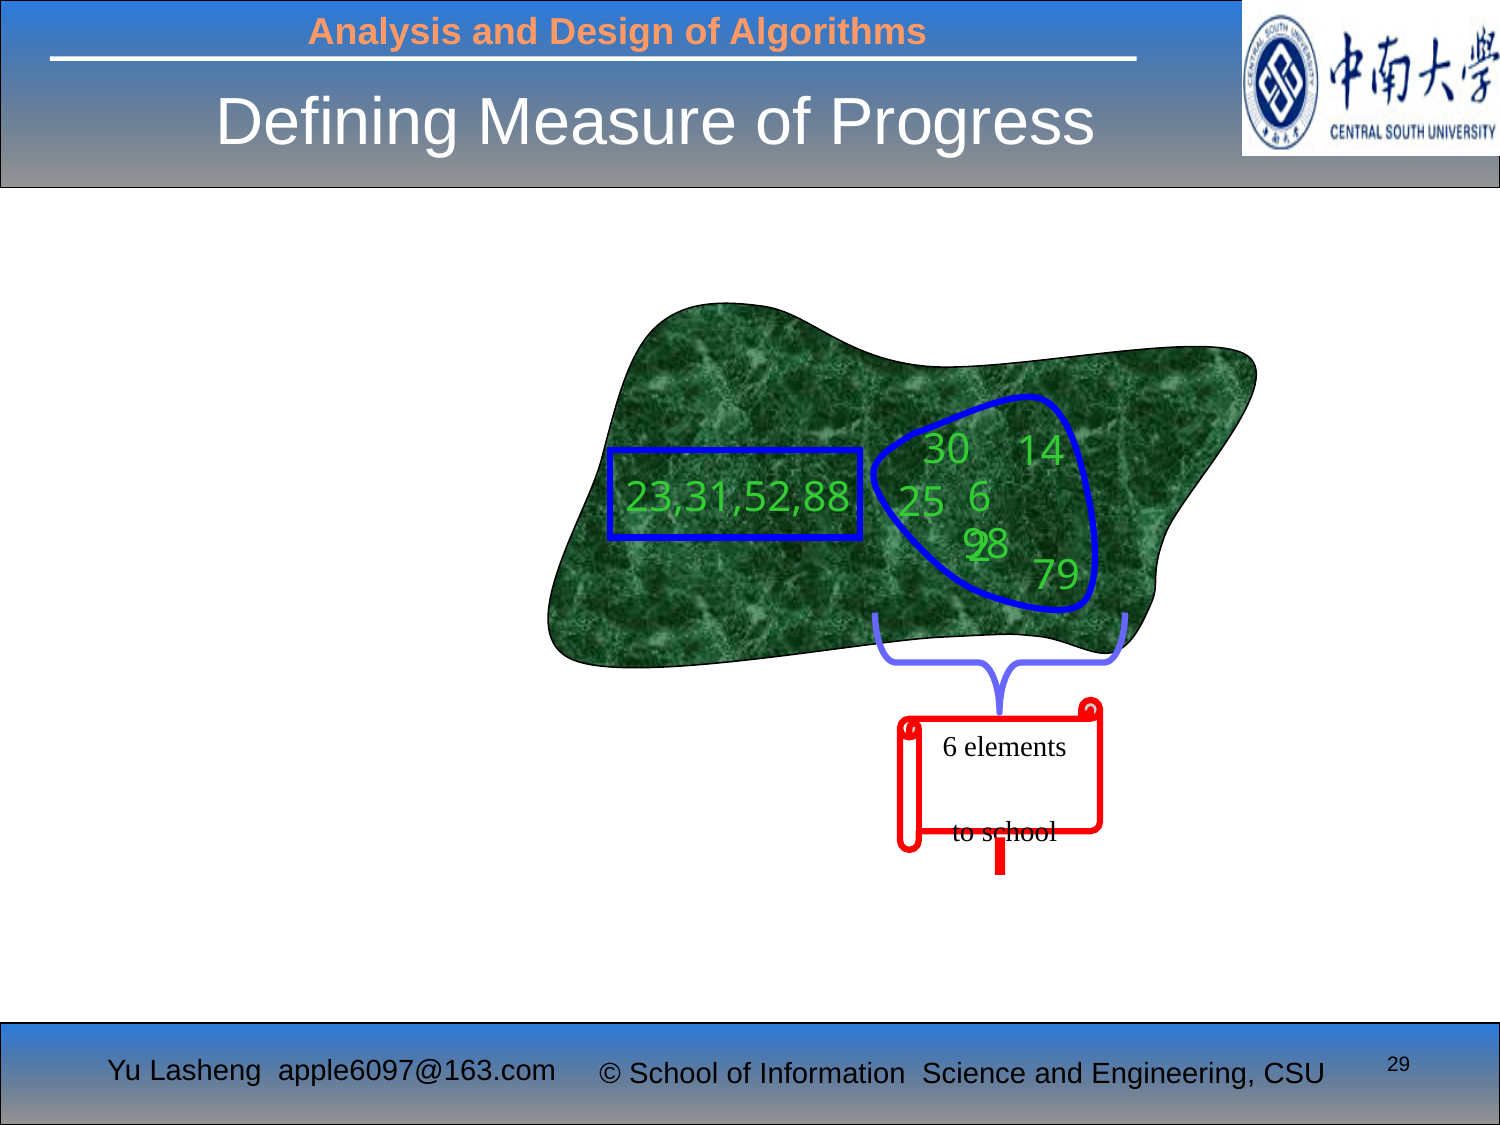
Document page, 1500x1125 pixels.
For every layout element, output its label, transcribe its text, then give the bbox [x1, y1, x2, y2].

title Defining Measure of Progress [70, 58, 1243, 178]
text_box [875, 612, 1126, 698]
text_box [609, 449, 863, 538]
picture [1242, 0, 1500, 156]
slide_number 29 [1293, 1042, 1426, 1118]
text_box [899, 699, 1101, 876]
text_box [872, 387, 1101, 619]
text_box [548, 303, 1257, 668]
